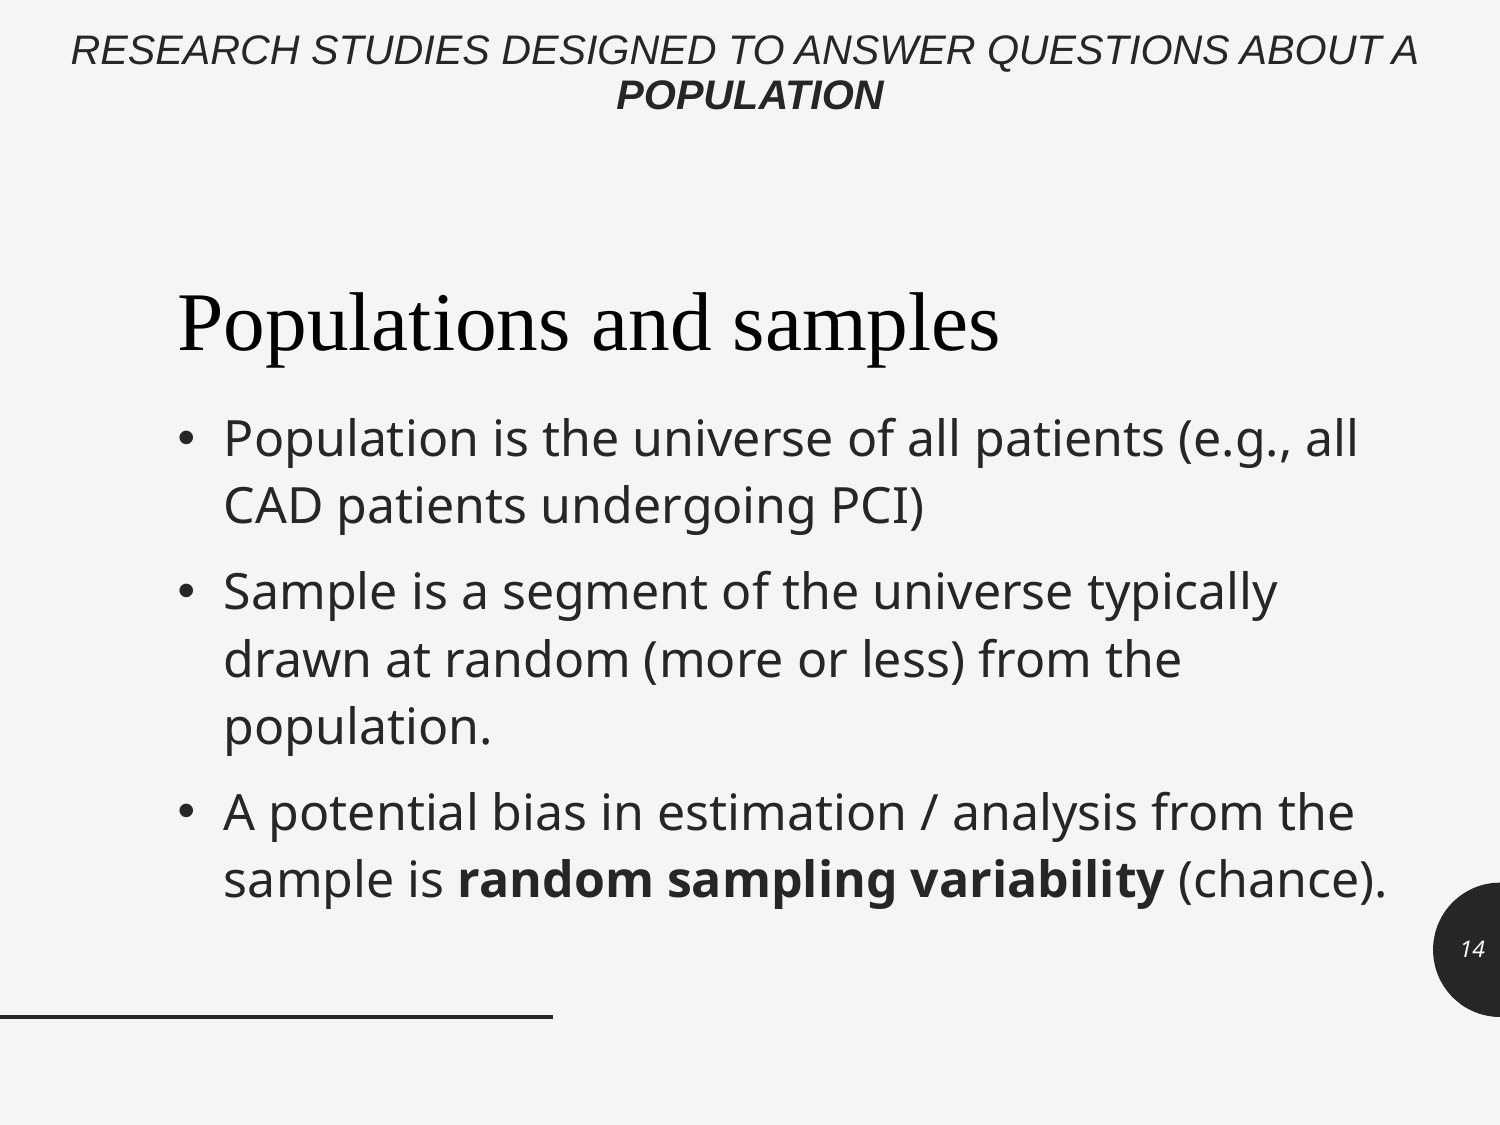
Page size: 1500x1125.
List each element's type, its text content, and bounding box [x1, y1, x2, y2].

title RESEARCH STUDIES DESIGNED TO ANSWER QUESTIONS ABOUT A POPULATION [0, 0, 1500, 314]
list Population is the universe of all patients (e.g., all CAD patients undergoing PCI) Sample is a segment of the universe typically drawn at random (more or less) from the population. A potential bias in estimation / analysis from the sample is random sampling variability (chance). [162, 392, 1422, 801]
slide_number 14 [1433, 919, 1500, 980]
text_box Populations and samples [162, 259, 1450, 375]
